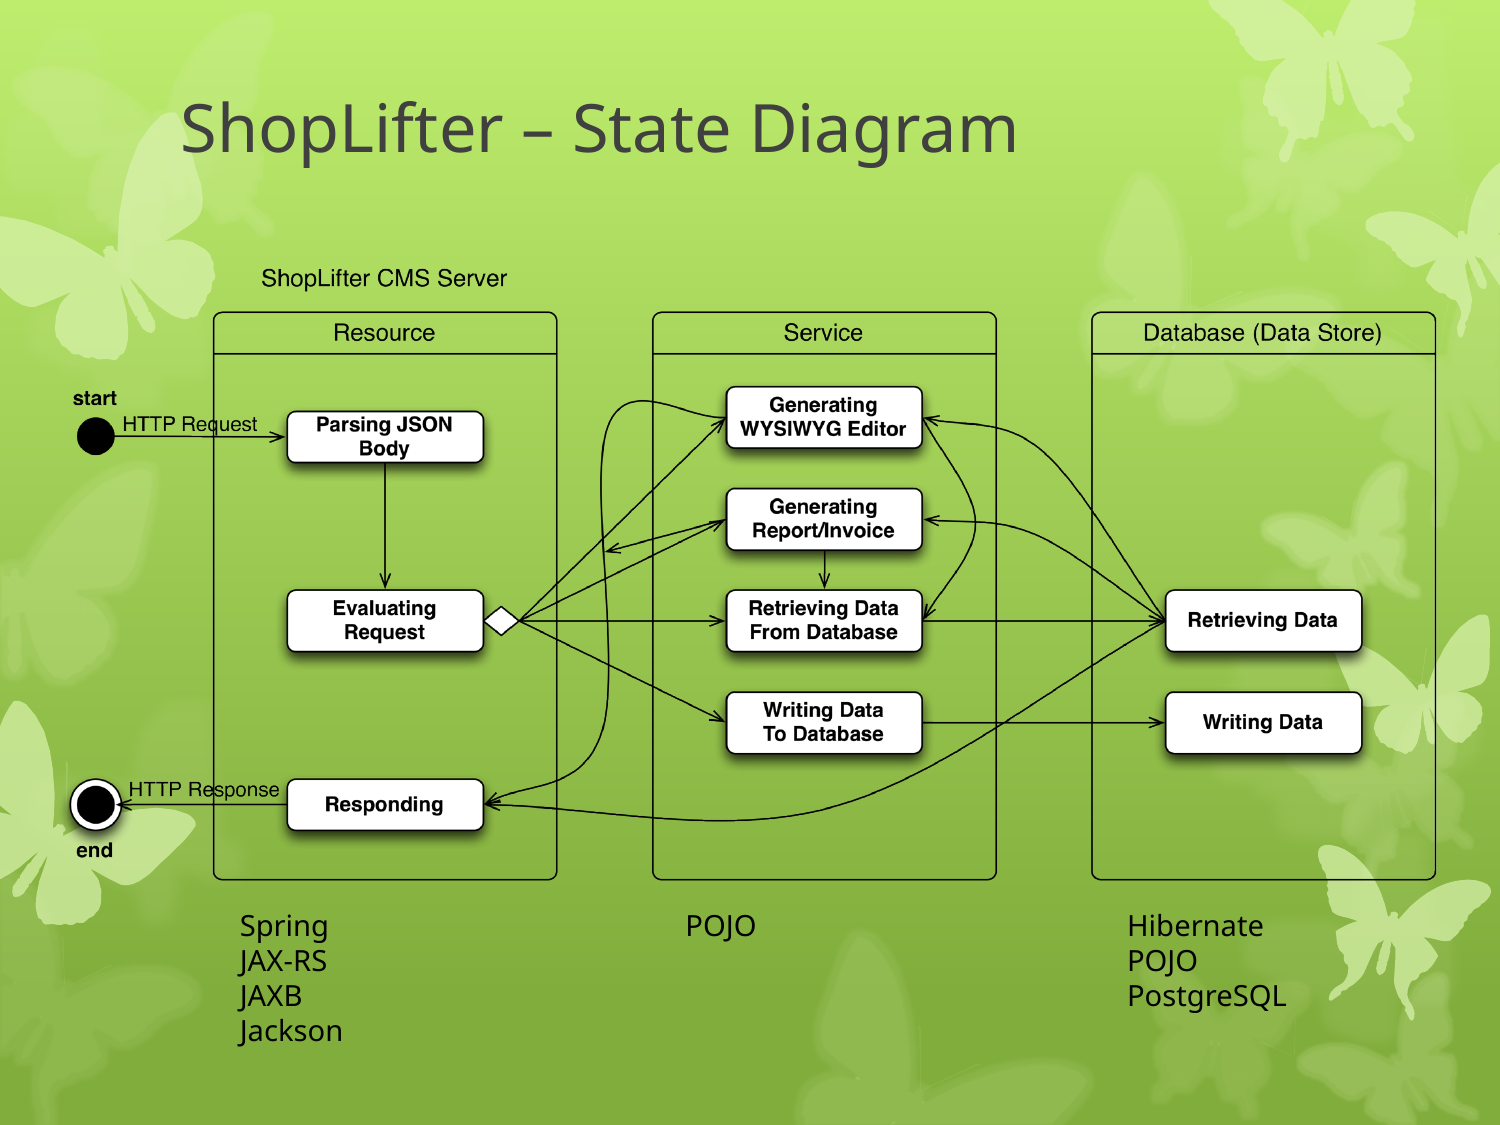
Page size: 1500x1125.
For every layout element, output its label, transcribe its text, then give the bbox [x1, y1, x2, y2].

picture [49, 261, 1480, 883]
title ShopLifter – State Diagram [165, 50, 1413, 202]
text_box Spring JAX-RS JAXB Jackson [224, 899, 538, 1055]
text_box POJO [670, 899, 772, 950]
text_box Hibernate POJO PostgreSQL [1112, 899, 1425, 1020]
